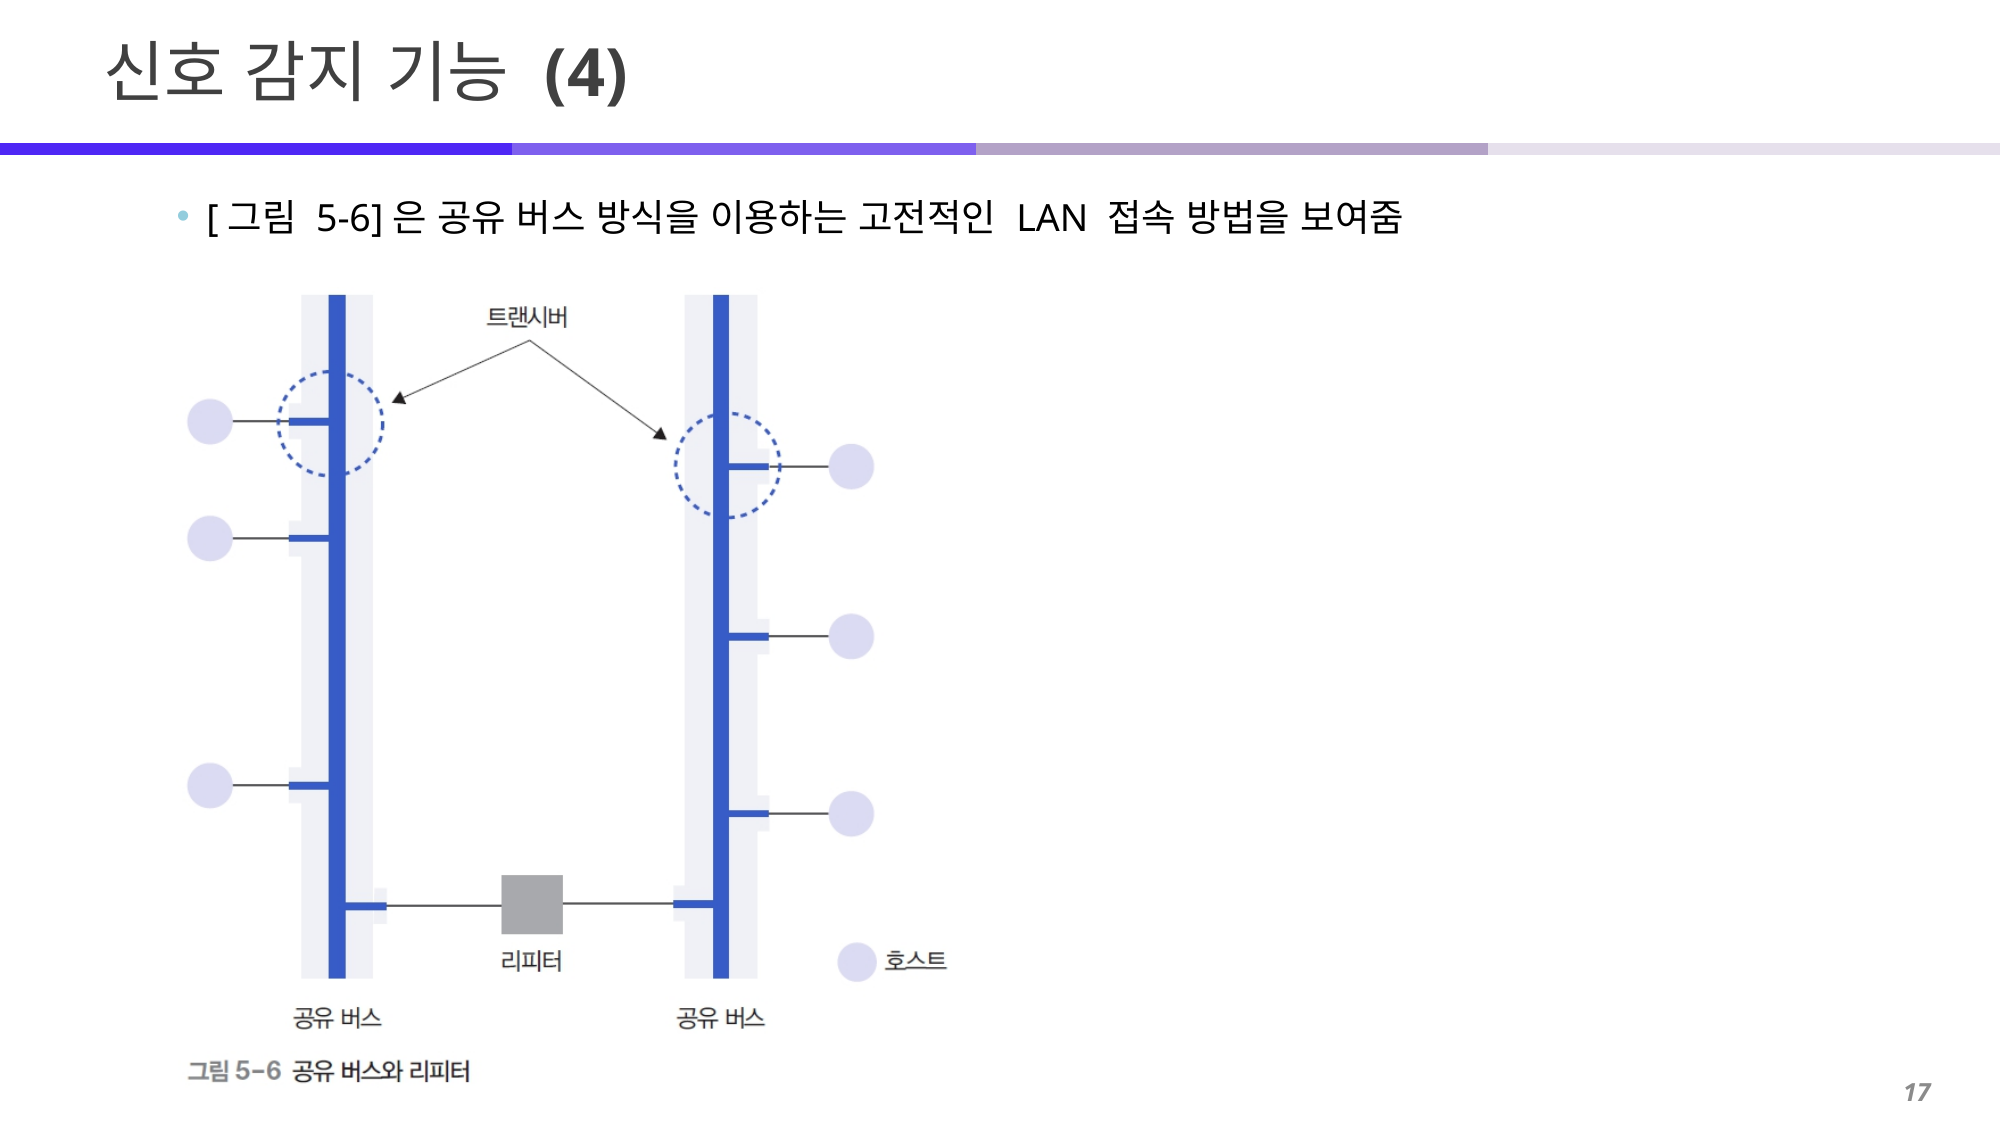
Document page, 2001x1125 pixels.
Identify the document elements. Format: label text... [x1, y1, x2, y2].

title 신호 감지 기능 (4) [88, 18, 1920, 122]
picture [174, 287, 953, 1089]
list [그림 5-6]은 공유 버스 방식을 이용하는 고전적인 LAN 접속 방법을 보여줌 [88, 176, 1920, 1083]
